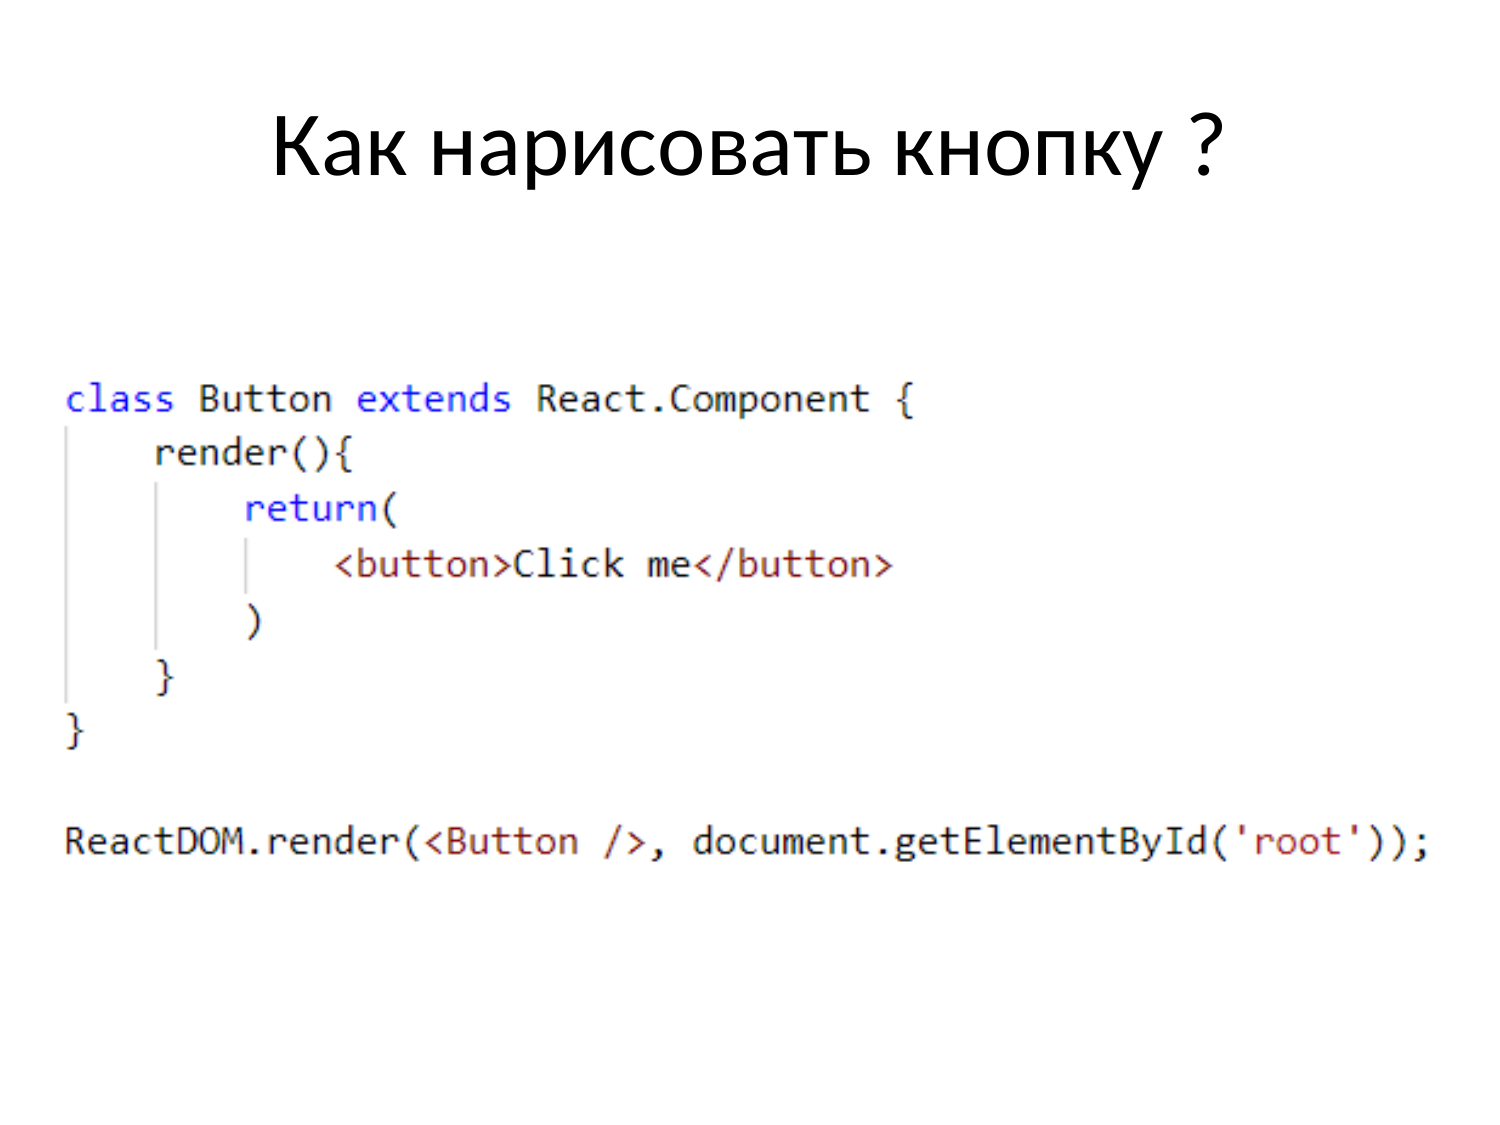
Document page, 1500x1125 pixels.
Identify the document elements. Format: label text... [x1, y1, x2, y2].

title Как нарисовать кнопку ? [75, 45, 1425, 233]
picture [41, 365, 1457, 879]
